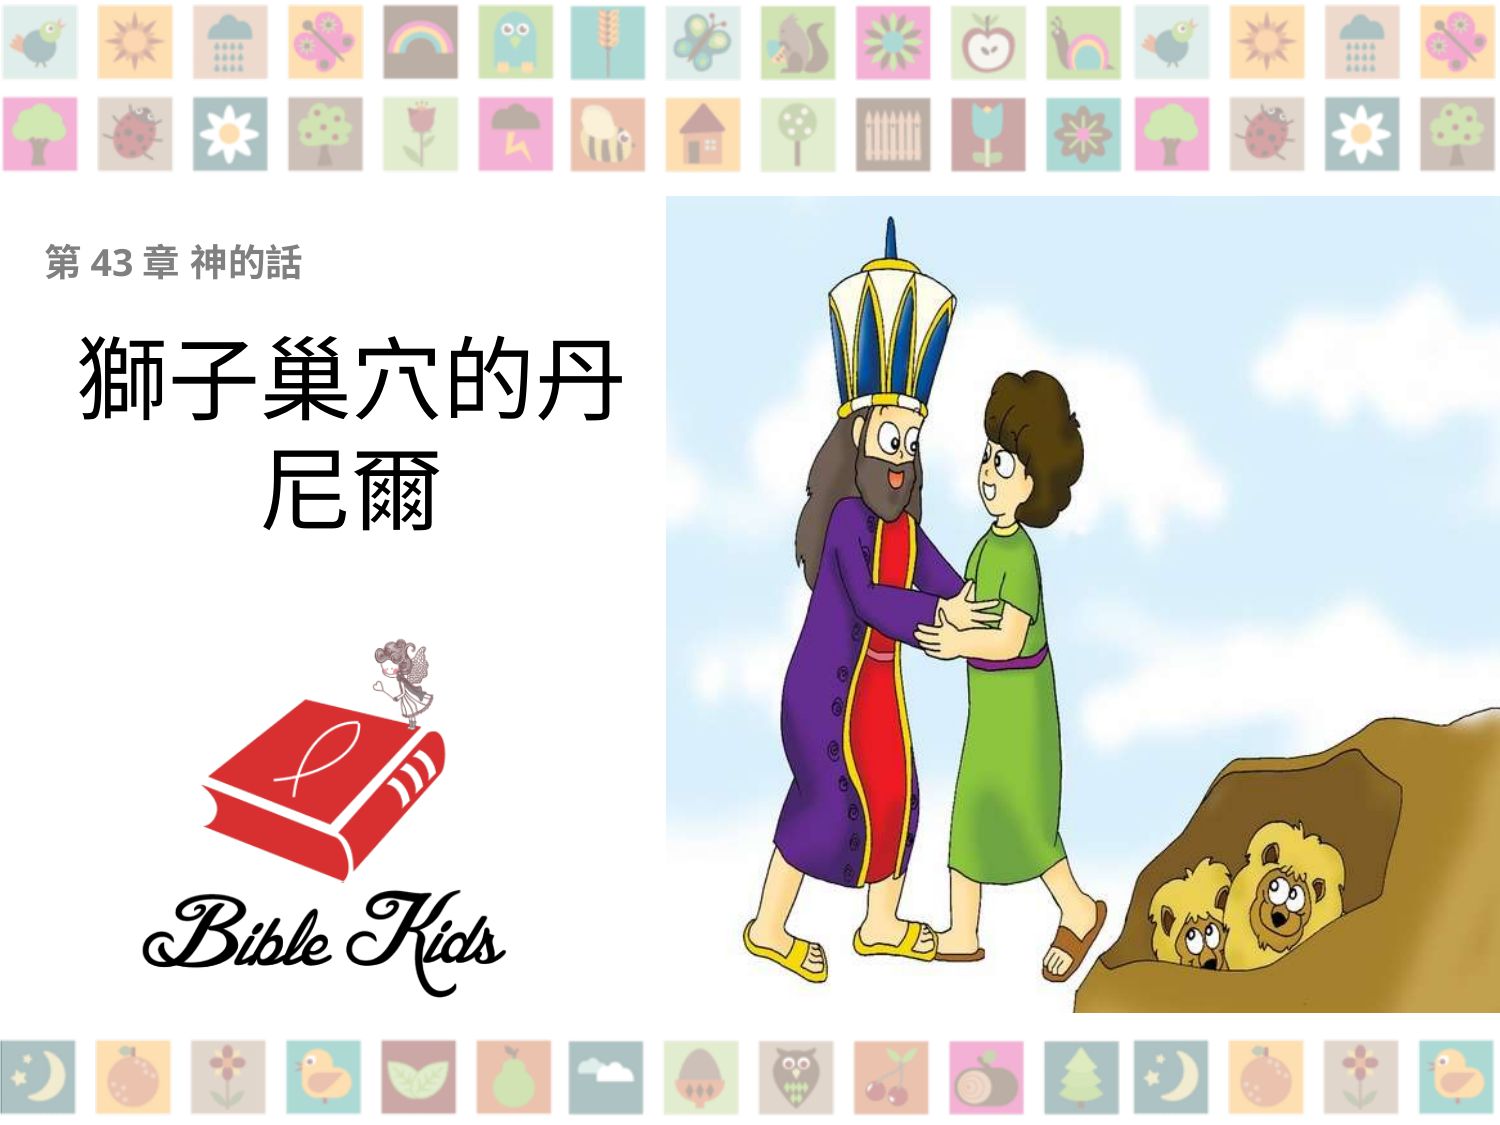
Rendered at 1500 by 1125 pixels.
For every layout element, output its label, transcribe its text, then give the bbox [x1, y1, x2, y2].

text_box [0, 3, 1500, 181]
picture [666, 195, 1500, 1014]
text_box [0, 1028, 1500, 1118]
text_box 獅子巢穴的丹尼爾 [29, 314, 661, 550]
picture [117, 600, 544, 1027]
text_box 第43章 神的話 [29, 231, 561, 292]
